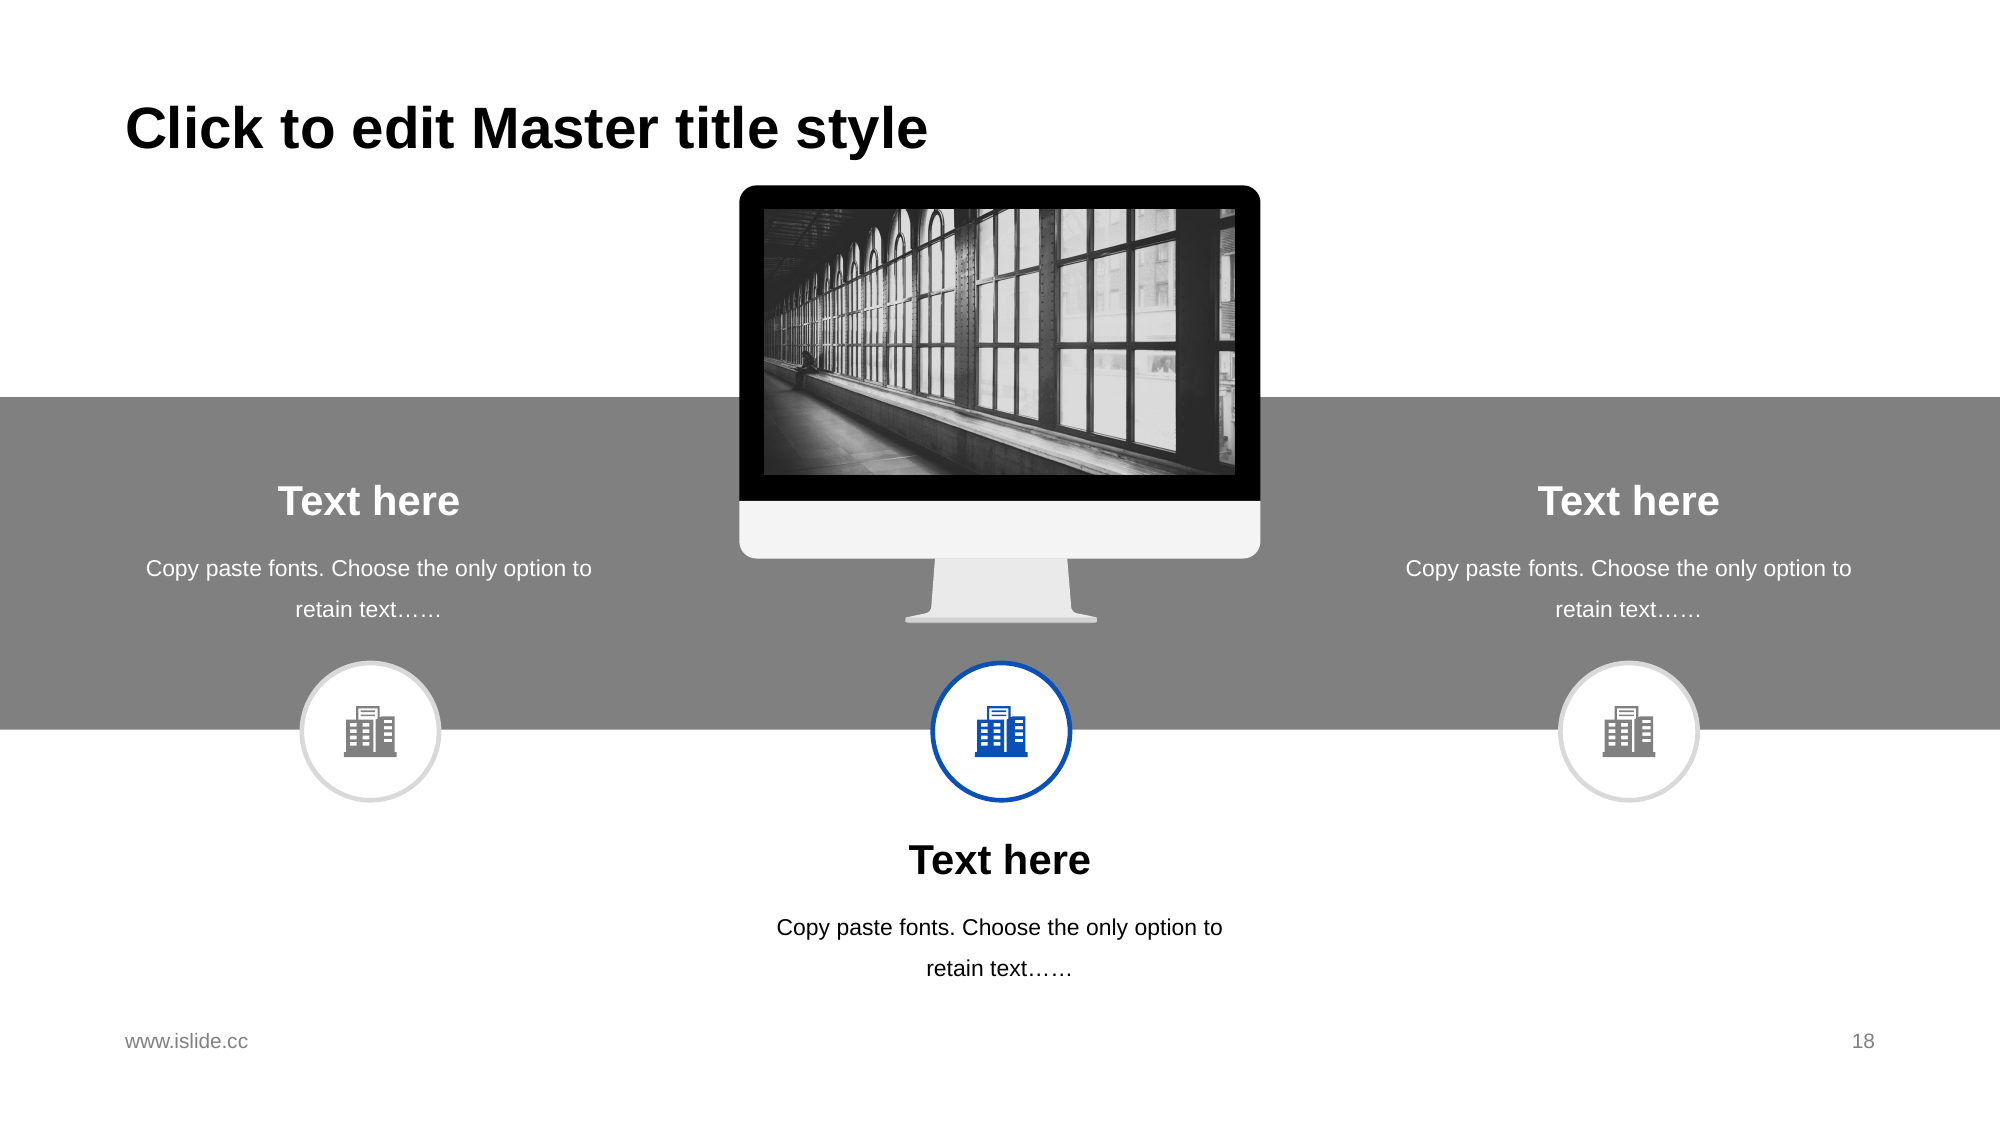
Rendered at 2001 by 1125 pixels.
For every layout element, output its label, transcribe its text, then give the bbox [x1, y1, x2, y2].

footer www.islide.cc [109, 1023, 790, 1058]
title Click to edit Master title style [109, 0, 1890, 169]
slide_number 18 [1412, 1023, 1890, 1058]
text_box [0, 185, 2000, 1007]
